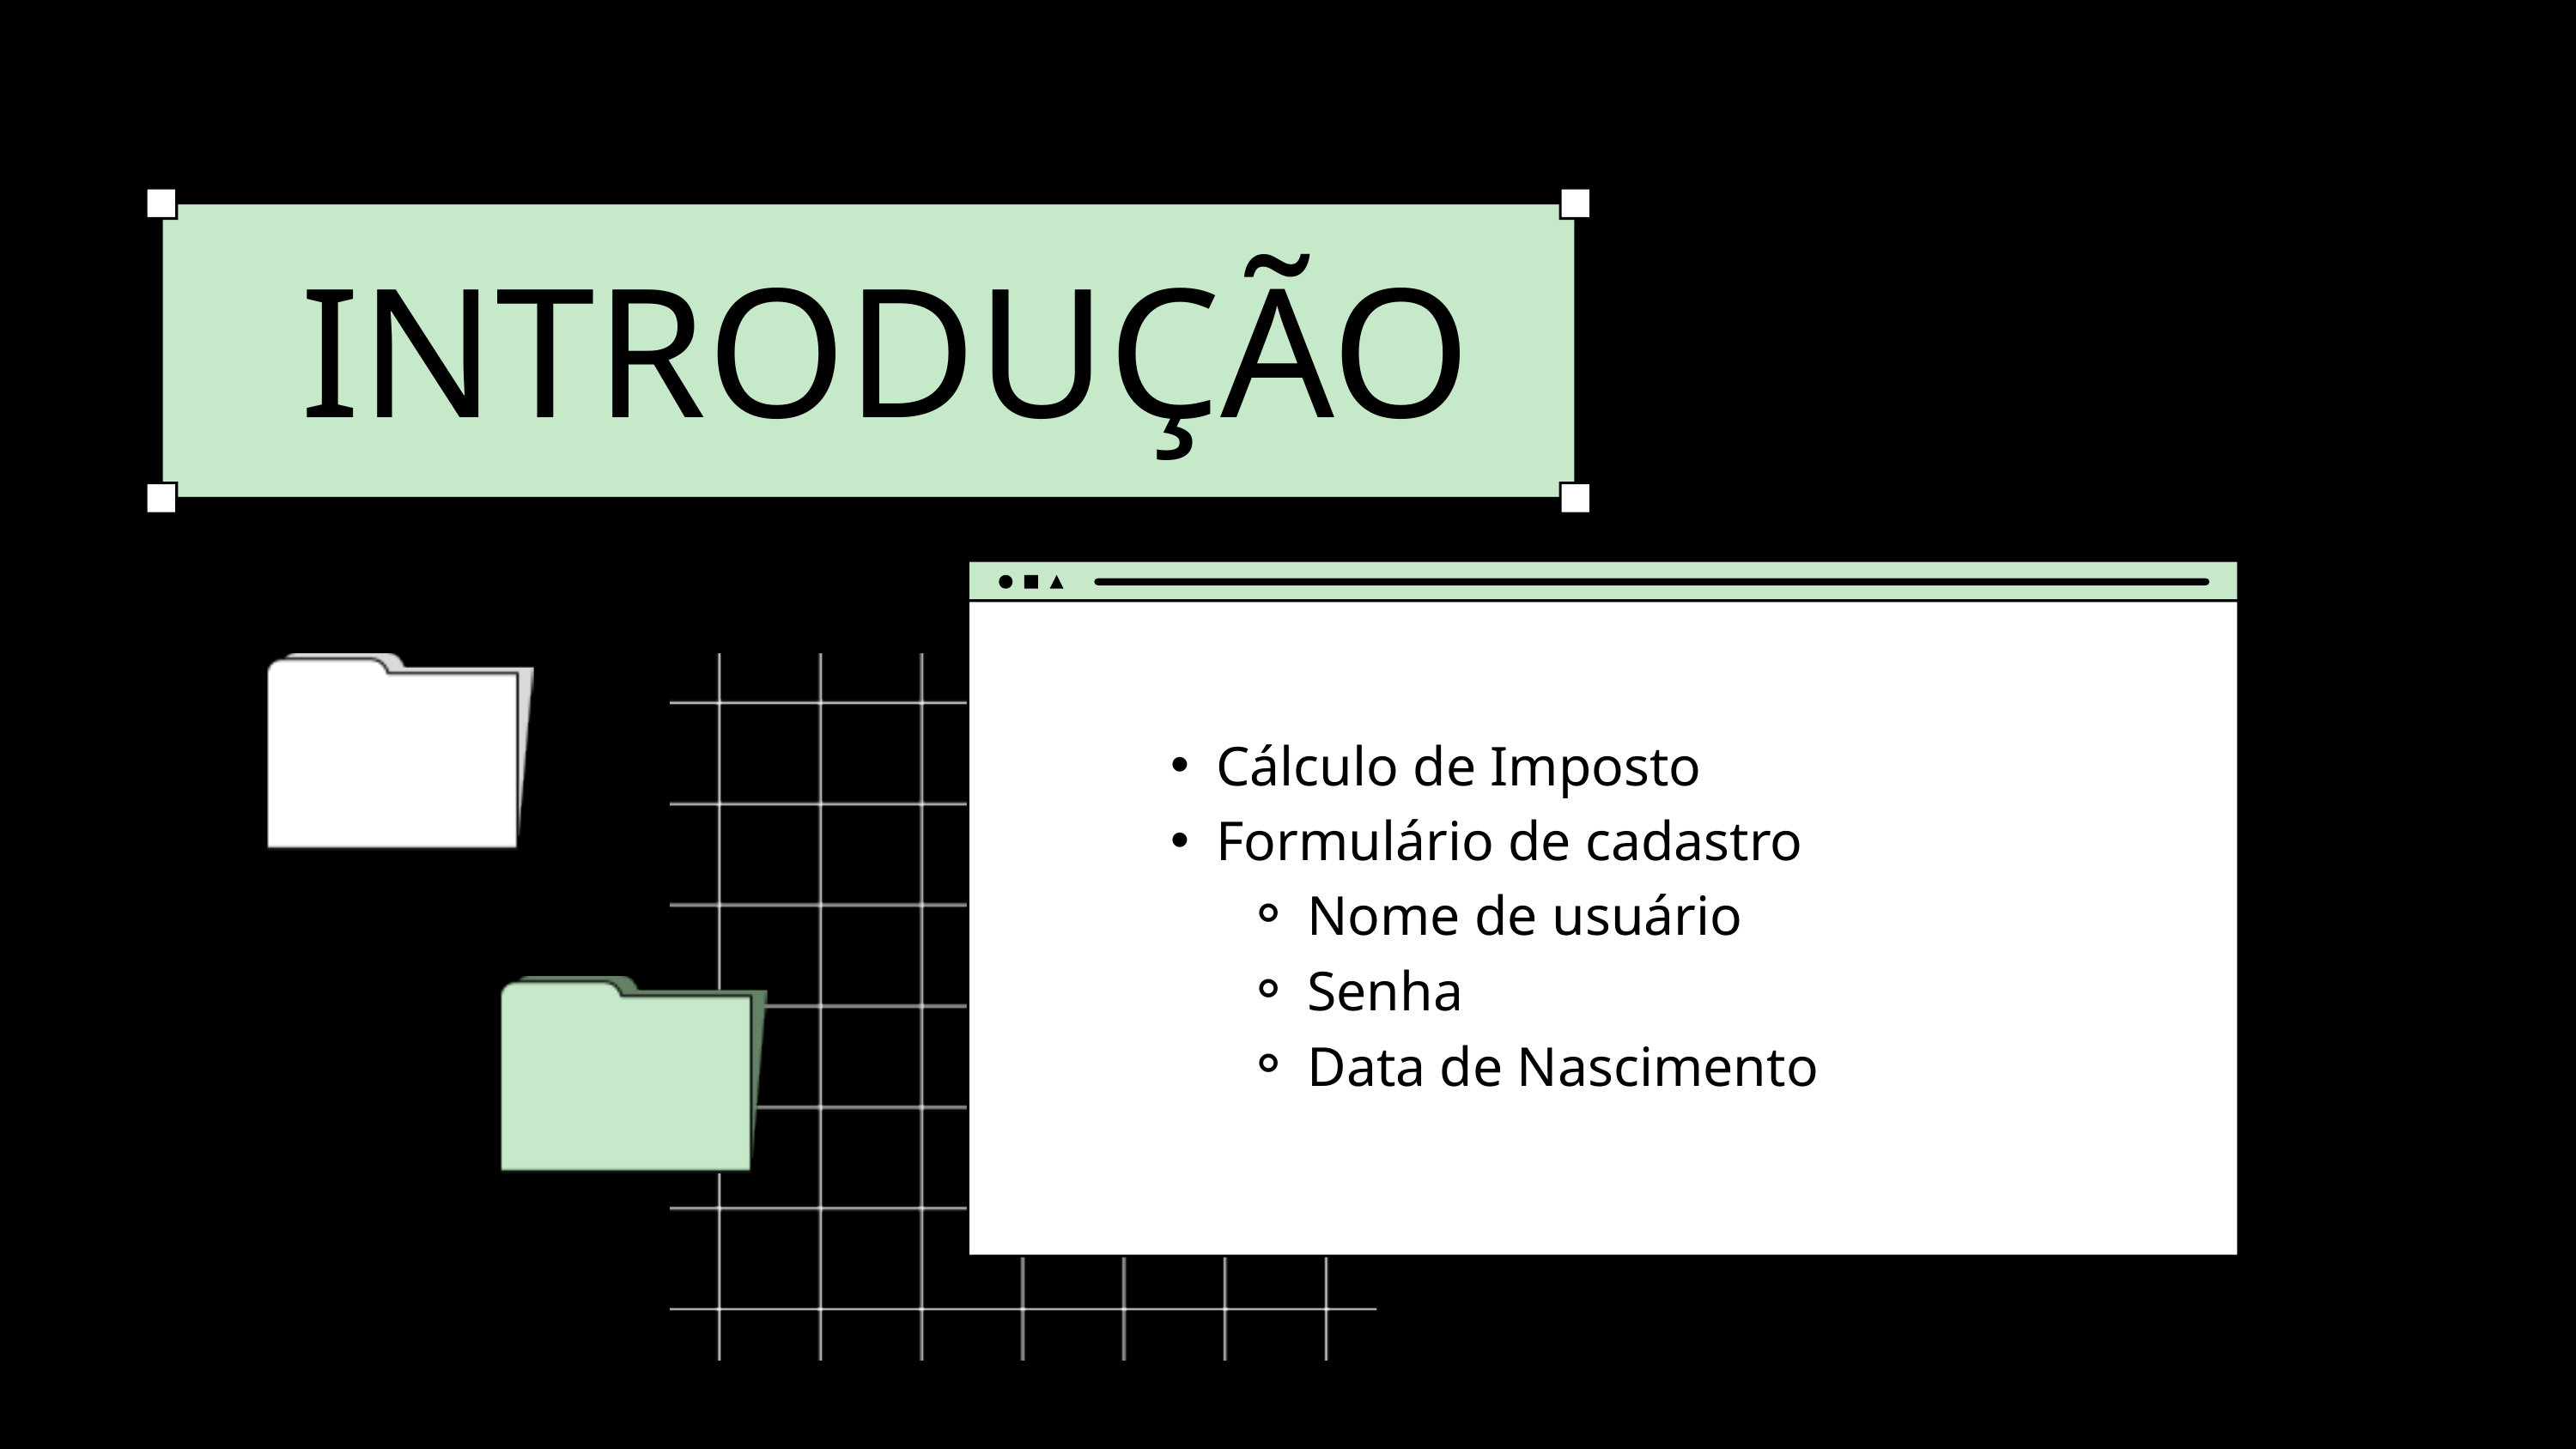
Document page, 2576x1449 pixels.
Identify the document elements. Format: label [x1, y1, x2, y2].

text_box [144, 186, 1593, 515]
text_box [670, 653, 1377, 1361]
text_box [966, 559, 2240, 1258]
text_box [500, 976, 768, 1174]
text_box [266, 653, 534, 851]
